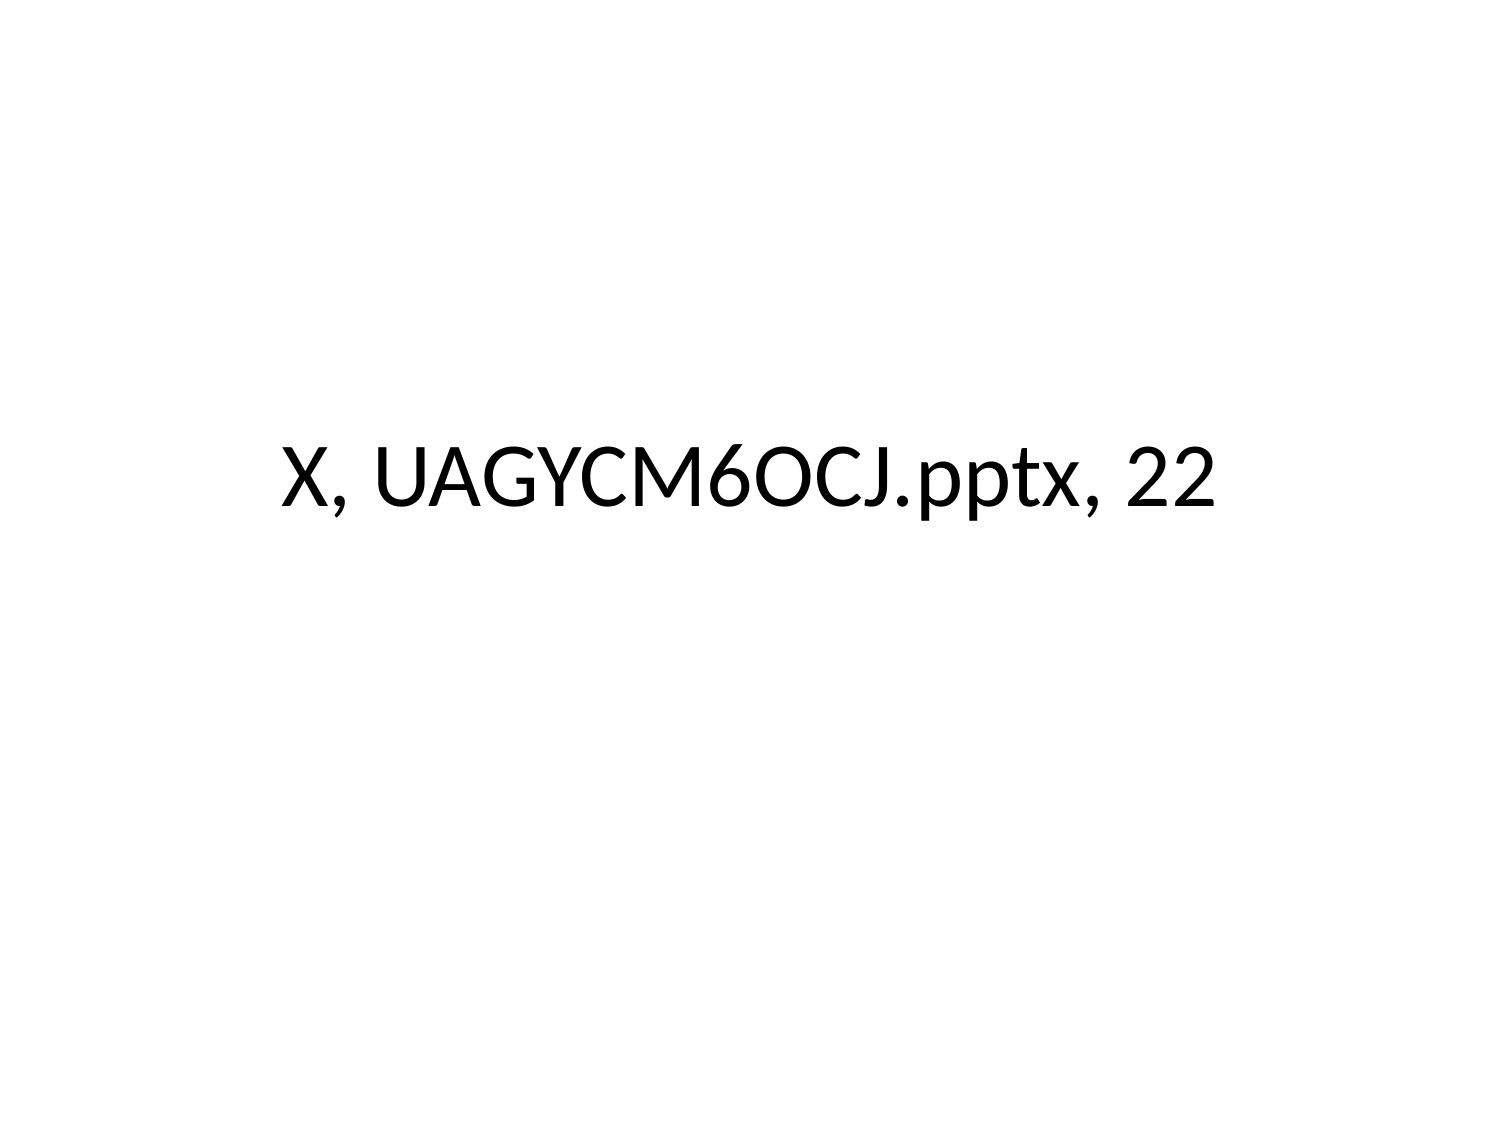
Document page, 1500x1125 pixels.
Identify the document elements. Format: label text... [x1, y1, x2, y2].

title X, UAGYCM6OCJ.pptx, 22 [112, 349, 1388, 591]
